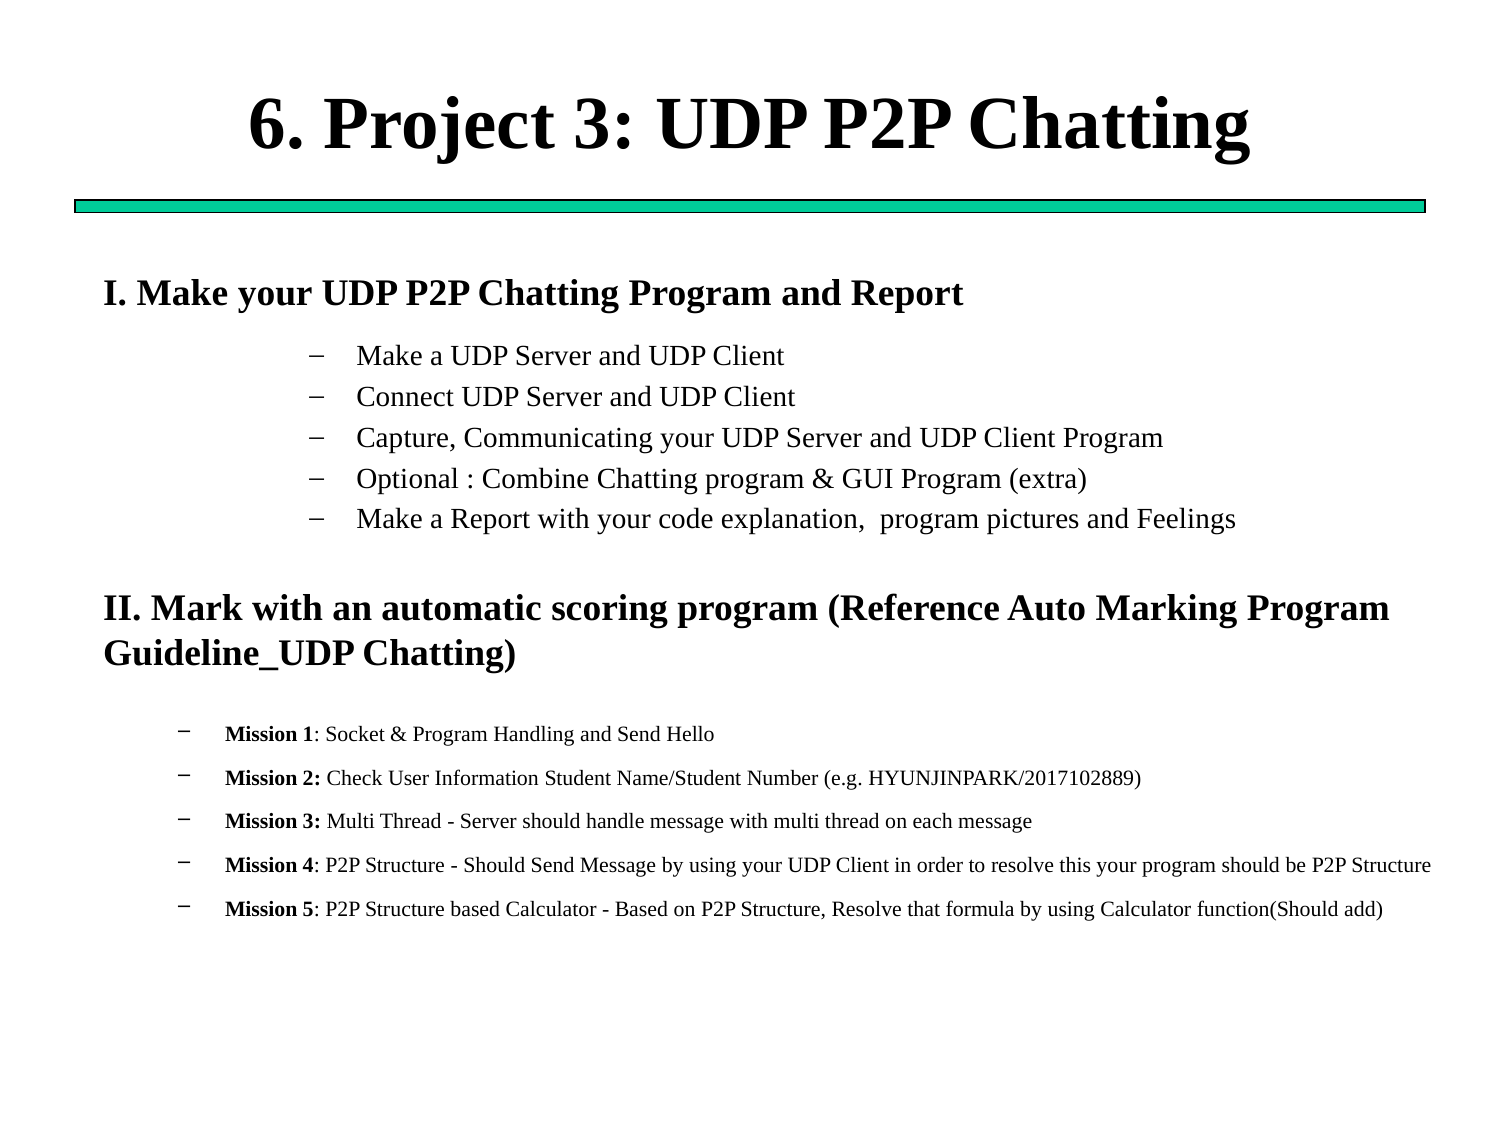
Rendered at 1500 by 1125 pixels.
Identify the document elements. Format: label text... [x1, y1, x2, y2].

text_box I. Make your UDP P2P Chatting Program and Report Make a UDP Server and UDP Client Connect UDP Server and UDP Client Capture, Communicating your UDP Server and UDP Client Program Optional : Combine Chatting program & GUI Program (extra) Make a Report with your code explanation, program pictures and Feelings II. Mark with an automatic scoring program (Reference Auto Marking Program Guideline_UDP Chatting) Mission 1: Socket & Program Handling and Send Hello Mission 2: Check User Information Student Name/Student Number (e.g. HYUNJINPARK/2017102889) Mission 3: Multi Thread - Server should handle message with multi thread on each message Mission 4: P2P Structure - Should Send Message by using your UDP Client in order to resolve this your program should be P2P Structure Mission 5: P2P Structure based Calculator - Based on P2P Structure, Resolve that formula by using Calculator function(Should add) [88, 260, 1500, 1074]
list [61, 22, 1411, 261]
title 6. Project 3: UDP P2P Chatting [75, 50, 1425, 188]
